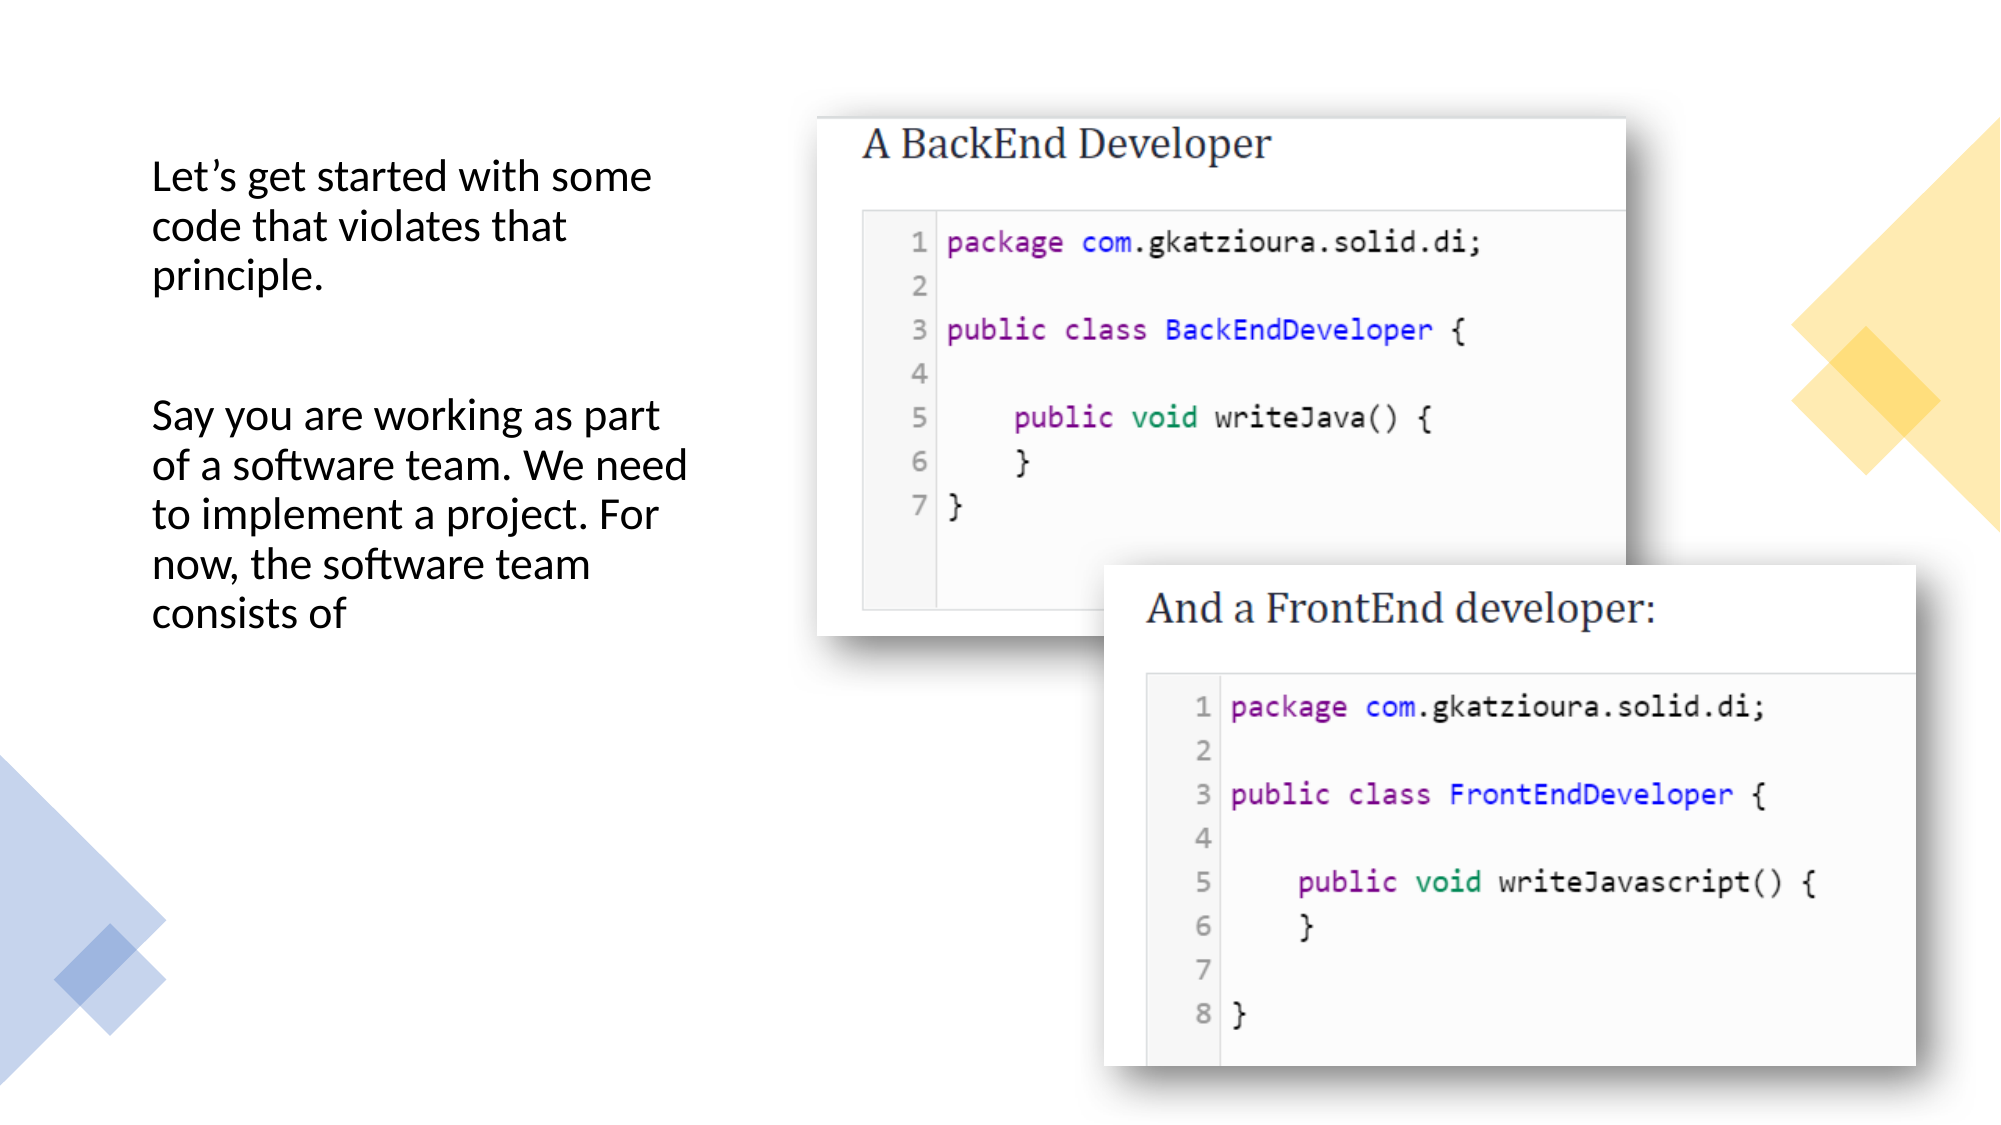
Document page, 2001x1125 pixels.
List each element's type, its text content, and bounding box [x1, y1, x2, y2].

list Let’s get started with some code that violates that principle. Say you are working as part of a software team. We need to implement a project. For now, the software team consists of [136, 68, 713, 907]
picture [817, 116, 1916, 1066]
text_box [0, 753, 168, 1088]
text_box [1789, 363, 1904, 477]
text_box [52, 921, 168, 1038]
text_box [0, 0, 2000, 1125]
text_box [1789, 115, 2000, 535]
